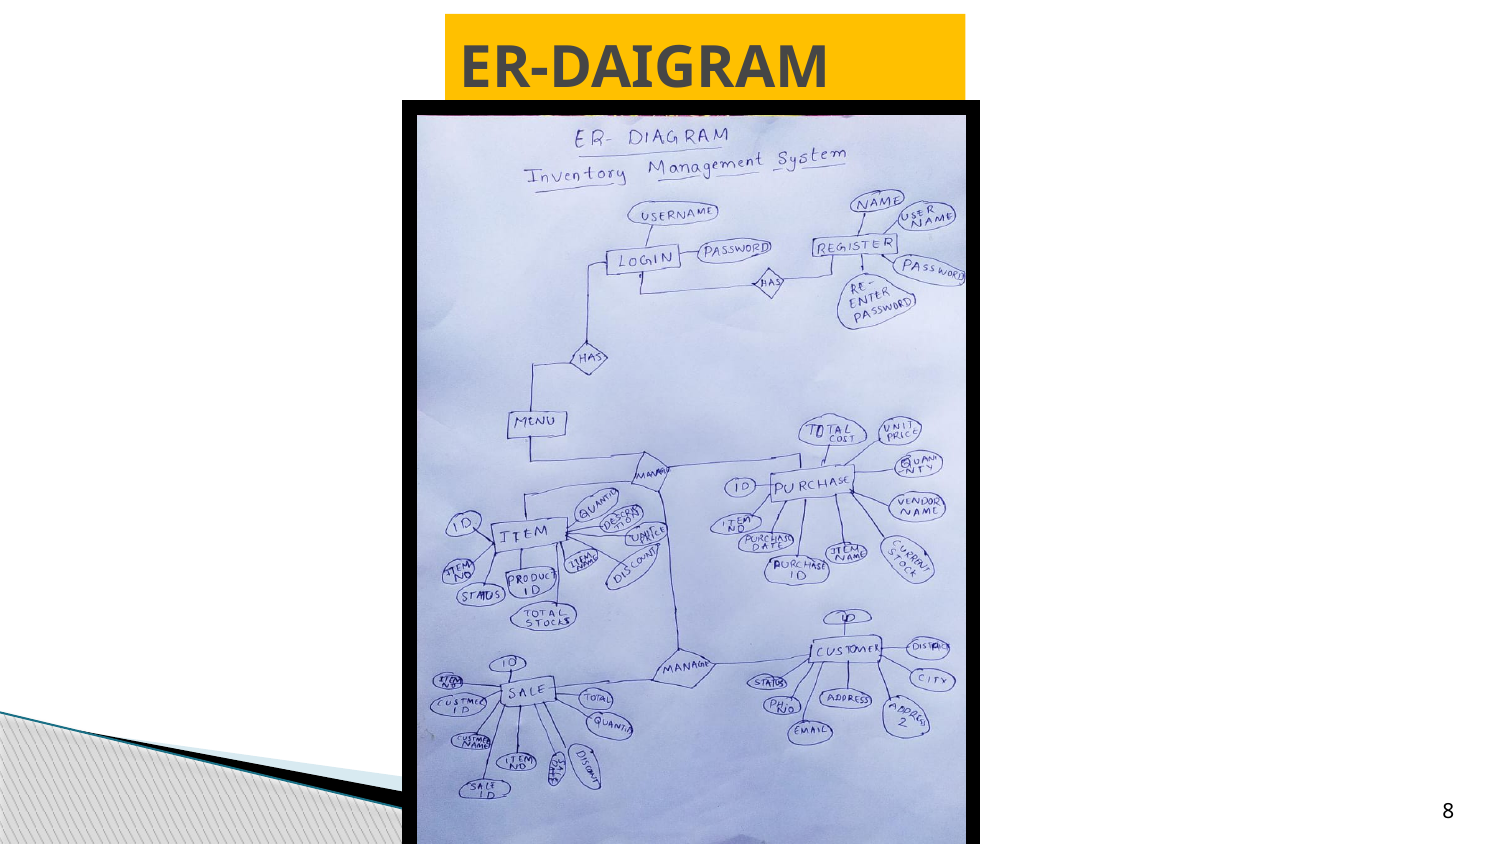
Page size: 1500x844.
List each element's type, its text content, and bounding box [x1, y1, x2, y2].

slide_number 8 [1418, 788, 1479, 834]
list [416, 114, 966, 844]
title ER-DAIGRAM [445, 13, 966, 100]
